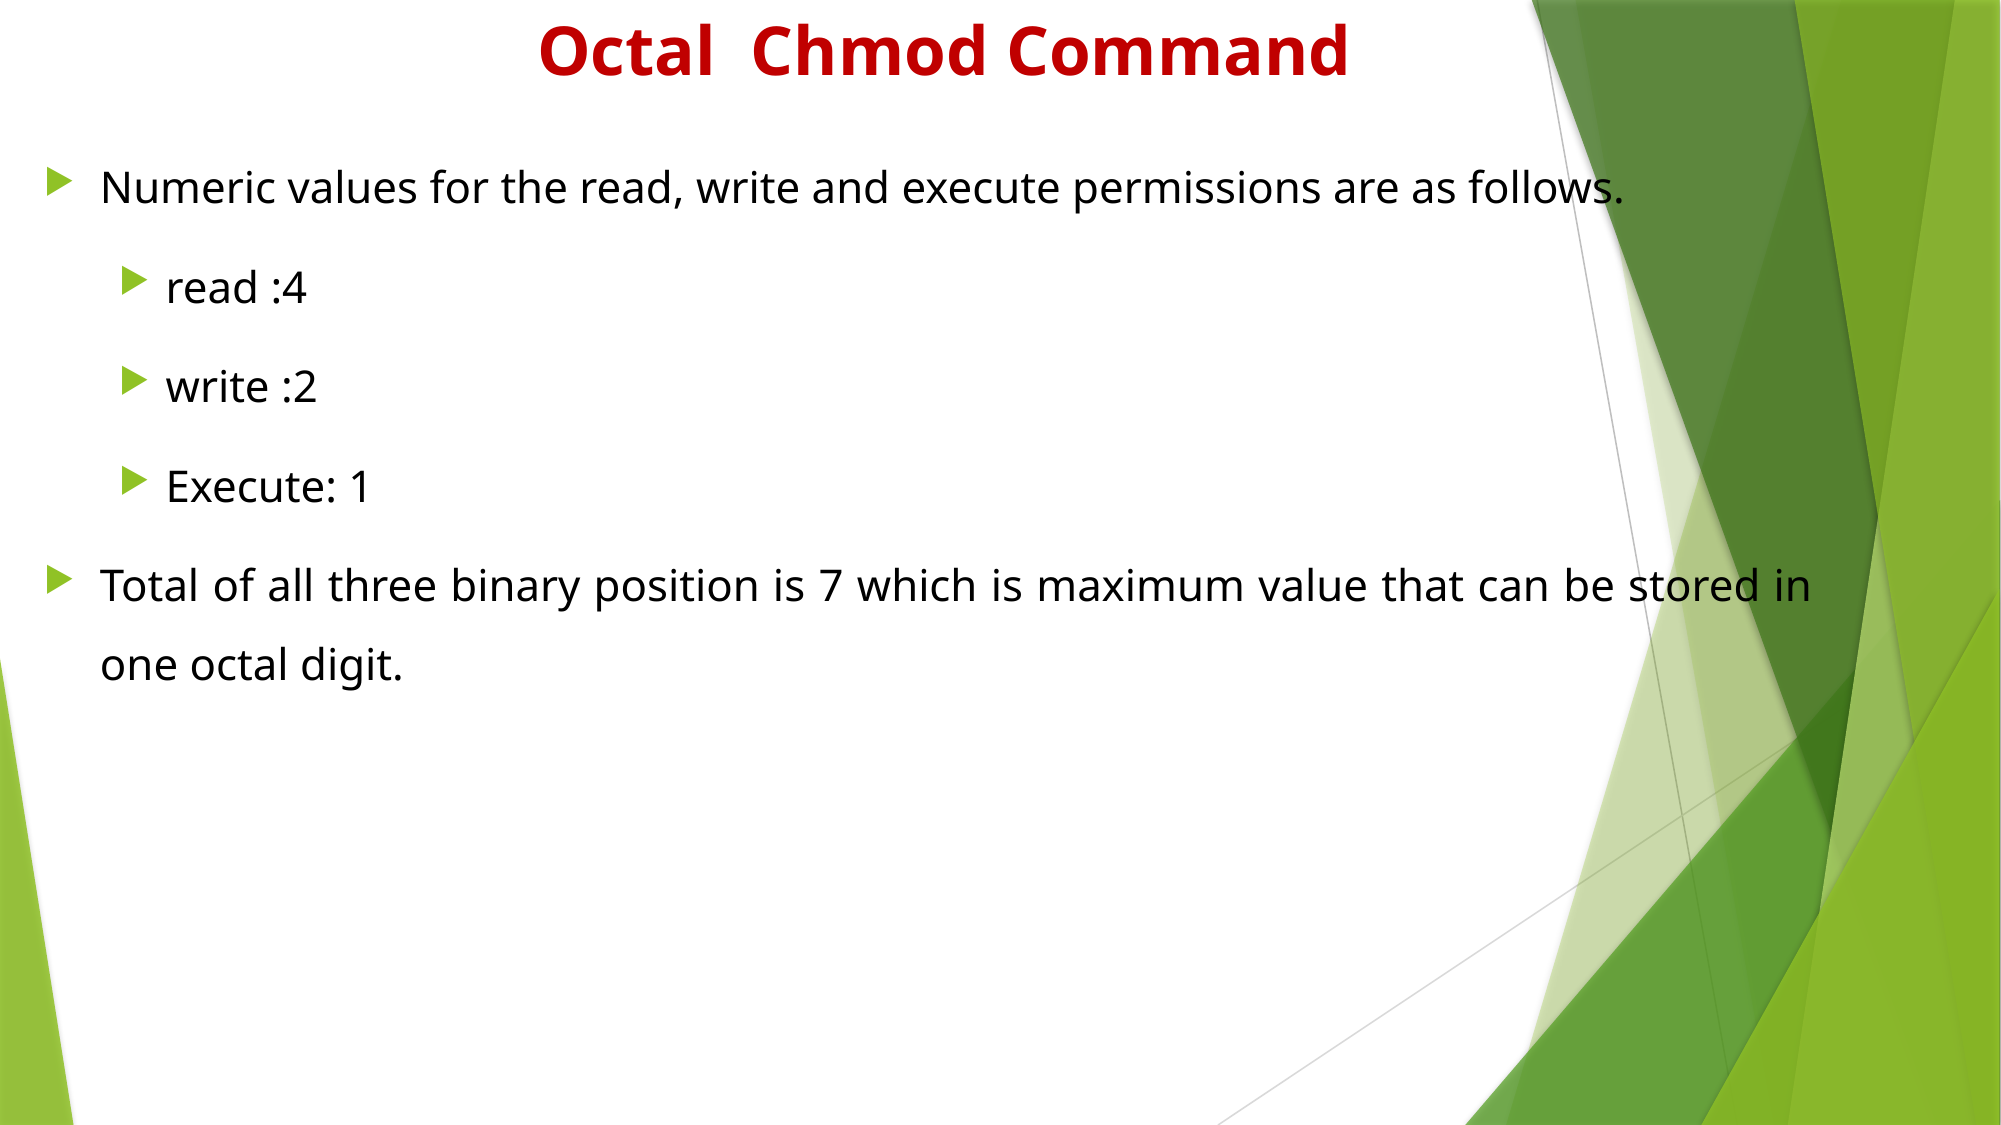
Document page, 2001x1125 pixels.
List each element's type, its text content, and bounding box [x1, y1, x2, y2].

title Octal Chmod Command [522, 0, 1426, 98]
list Numeric values for the read, write and execute permissions are as follows. read :4 write :2 Execute: 1 Total of all three binary position is 7 which is maximum value that can be stored in one octal digit. [28, 126, 1829, 1106]
